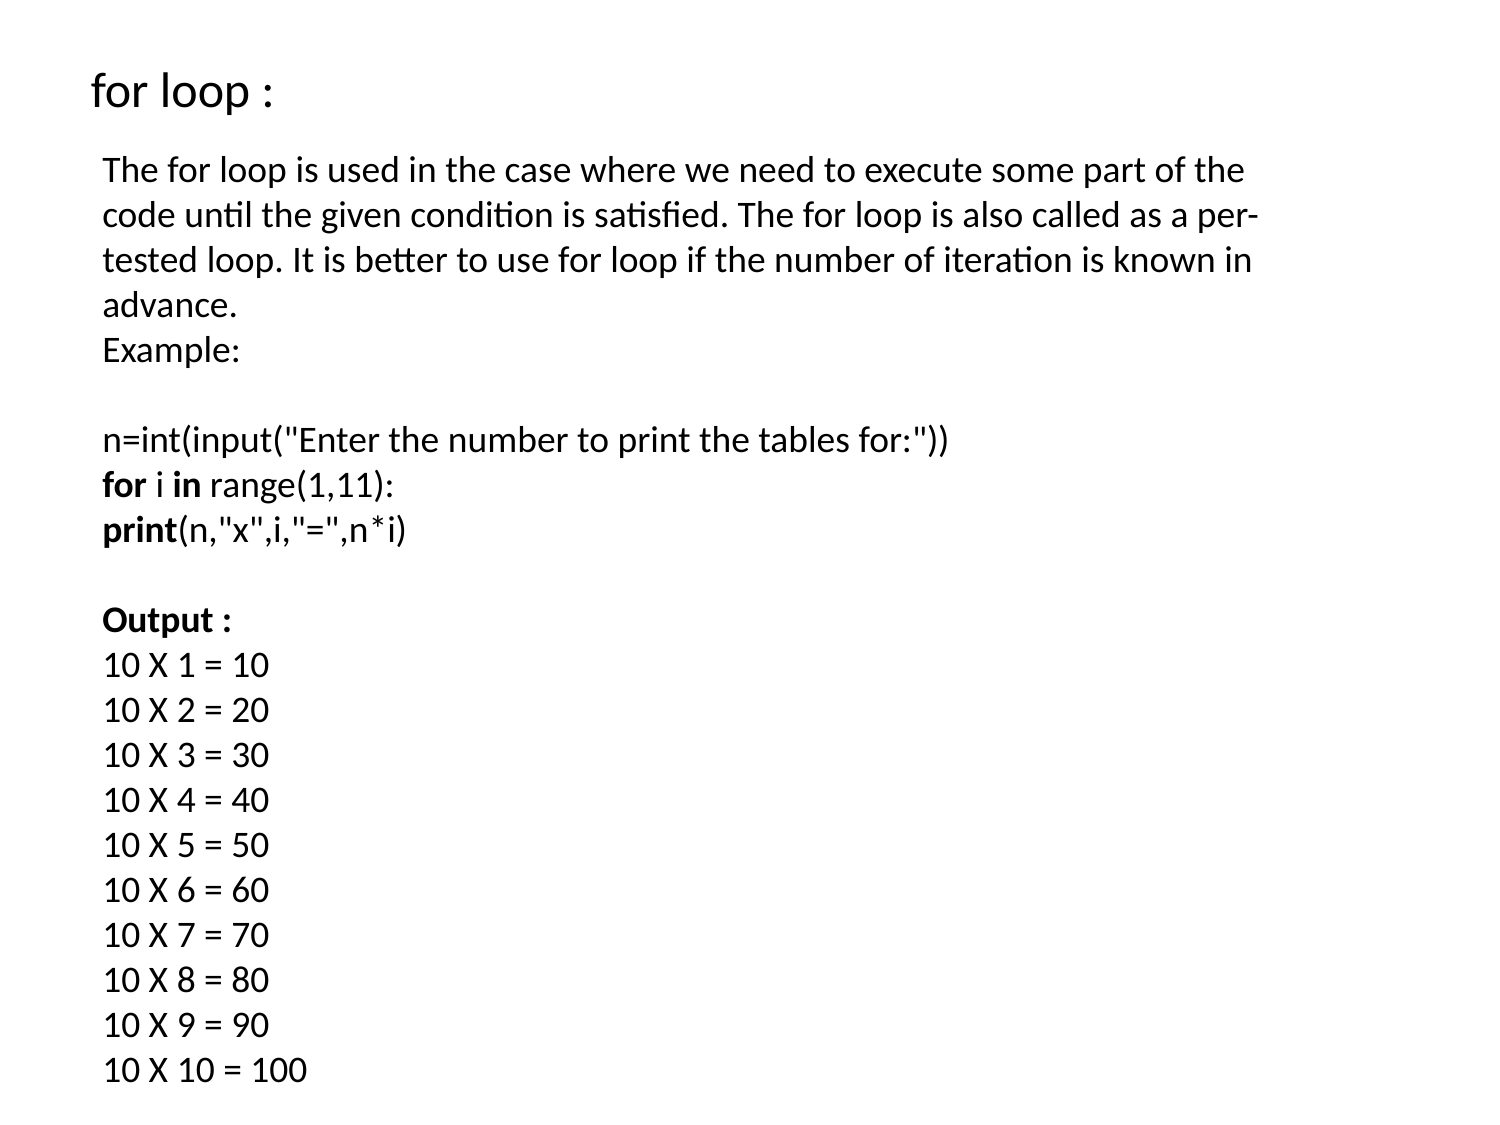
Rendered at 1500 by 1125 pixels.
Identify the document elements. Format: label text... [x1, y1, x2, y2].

text_box for loop : [76, 49, 290, 125]
text_box The for loop is used in the case where we need to execute some part of the code until the given condition is satisfied. The for loop is also called as a per-tested loop. It is better to use for loop if the number of iteration is known in advance. Example: n=int(input("Enter the number to print the tables for:")) for i in range(1,11): print(n,"x",i,"=",n*i) Output : 10 X 1 = 10 10 X 2 = 20 10 X 3 = 30 10 X 4 = 40 10 X 5 = 50 10 X 6 = 60 10 X 7 = 70 10 X 8 = 80 10 X 9 = 90 10 X 10 = 100 [87, 137, 1288, 1098]
